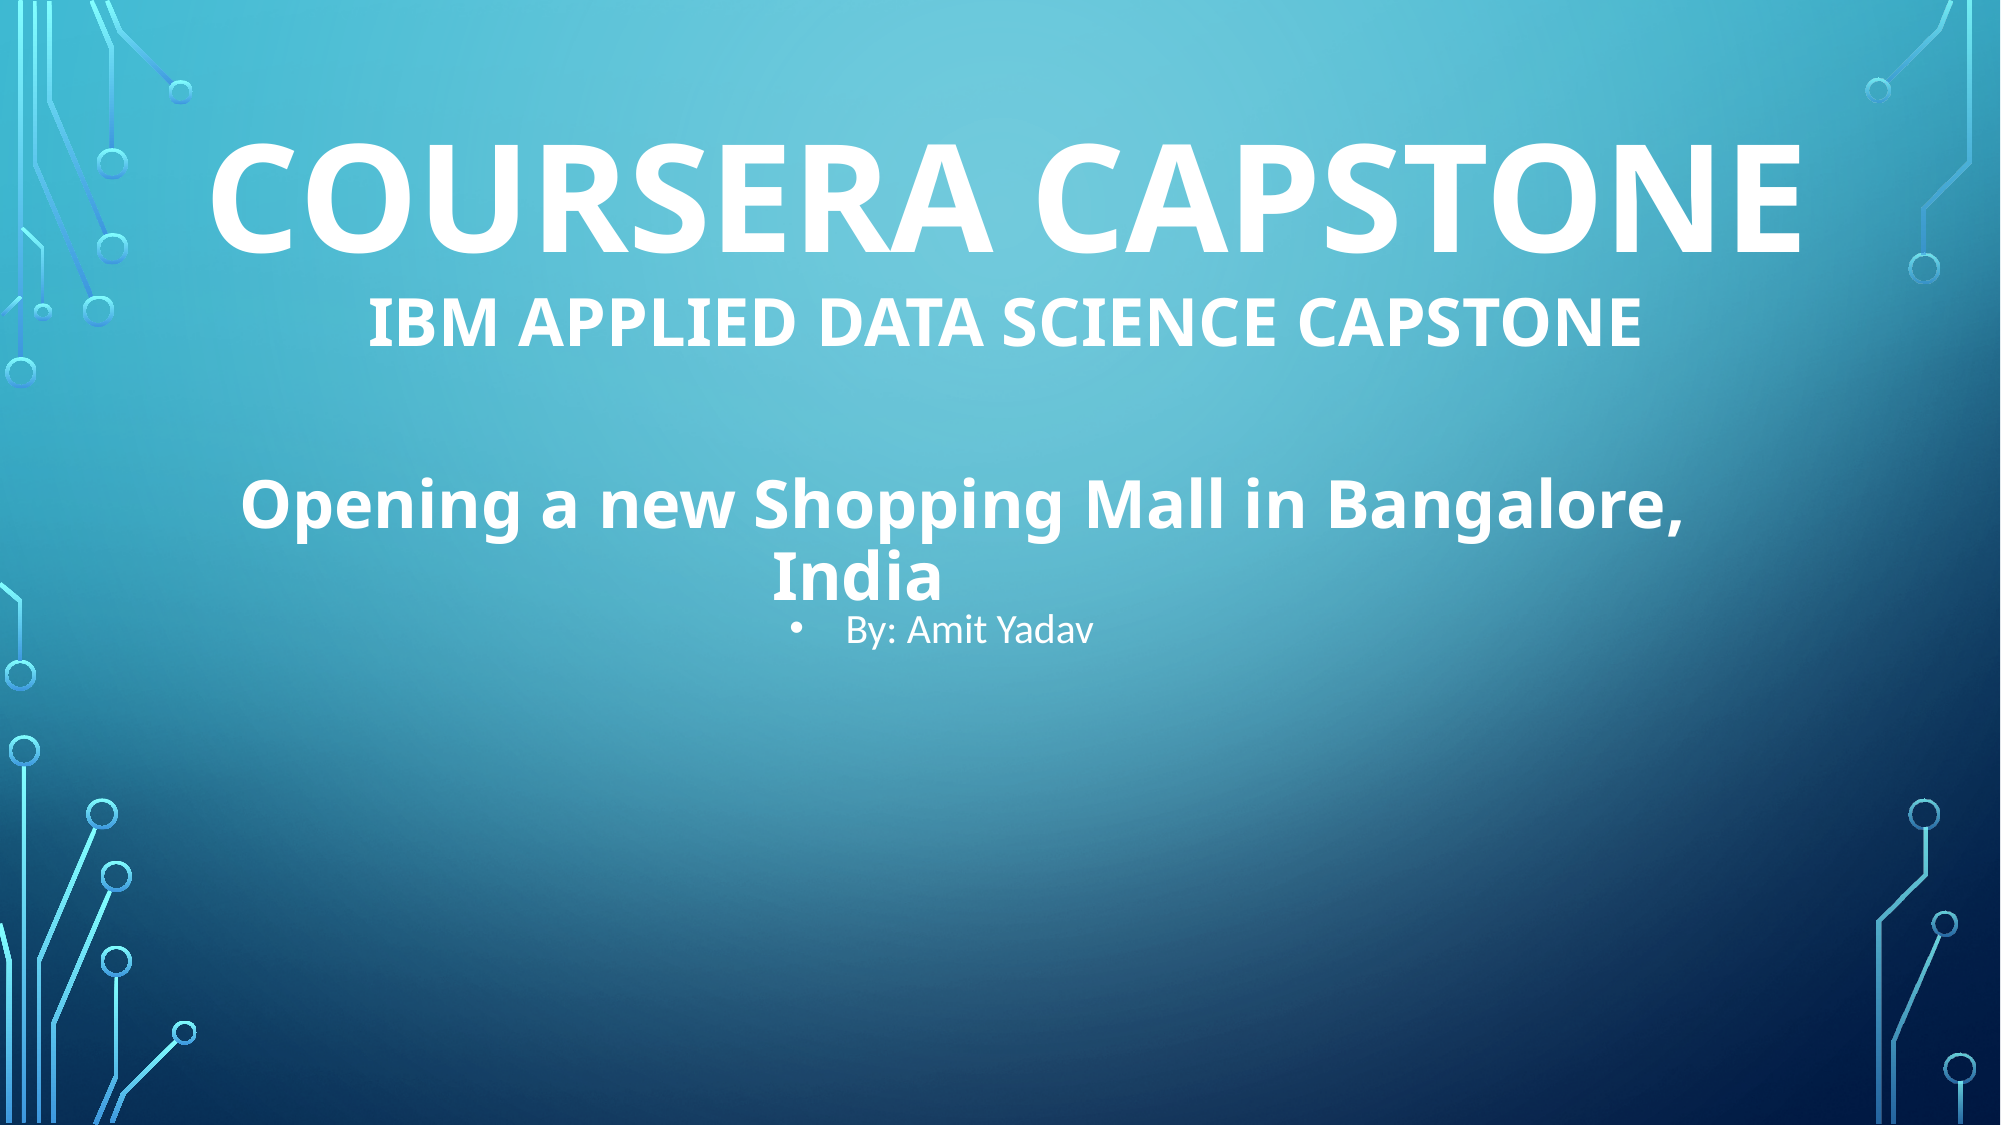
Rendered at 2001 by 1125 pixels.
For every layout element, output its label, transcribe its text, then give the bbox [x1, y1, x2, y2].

title COURSERA CAPSTONE IBM Applied Data Science CapstoNe [183, 163, 1829, 360]
text_box By: Amit Yadav [787, 587, 1144, 717]
text_box Opening a new Shopping Mall in Bangalore, India [237, 458, 1750, 614]
